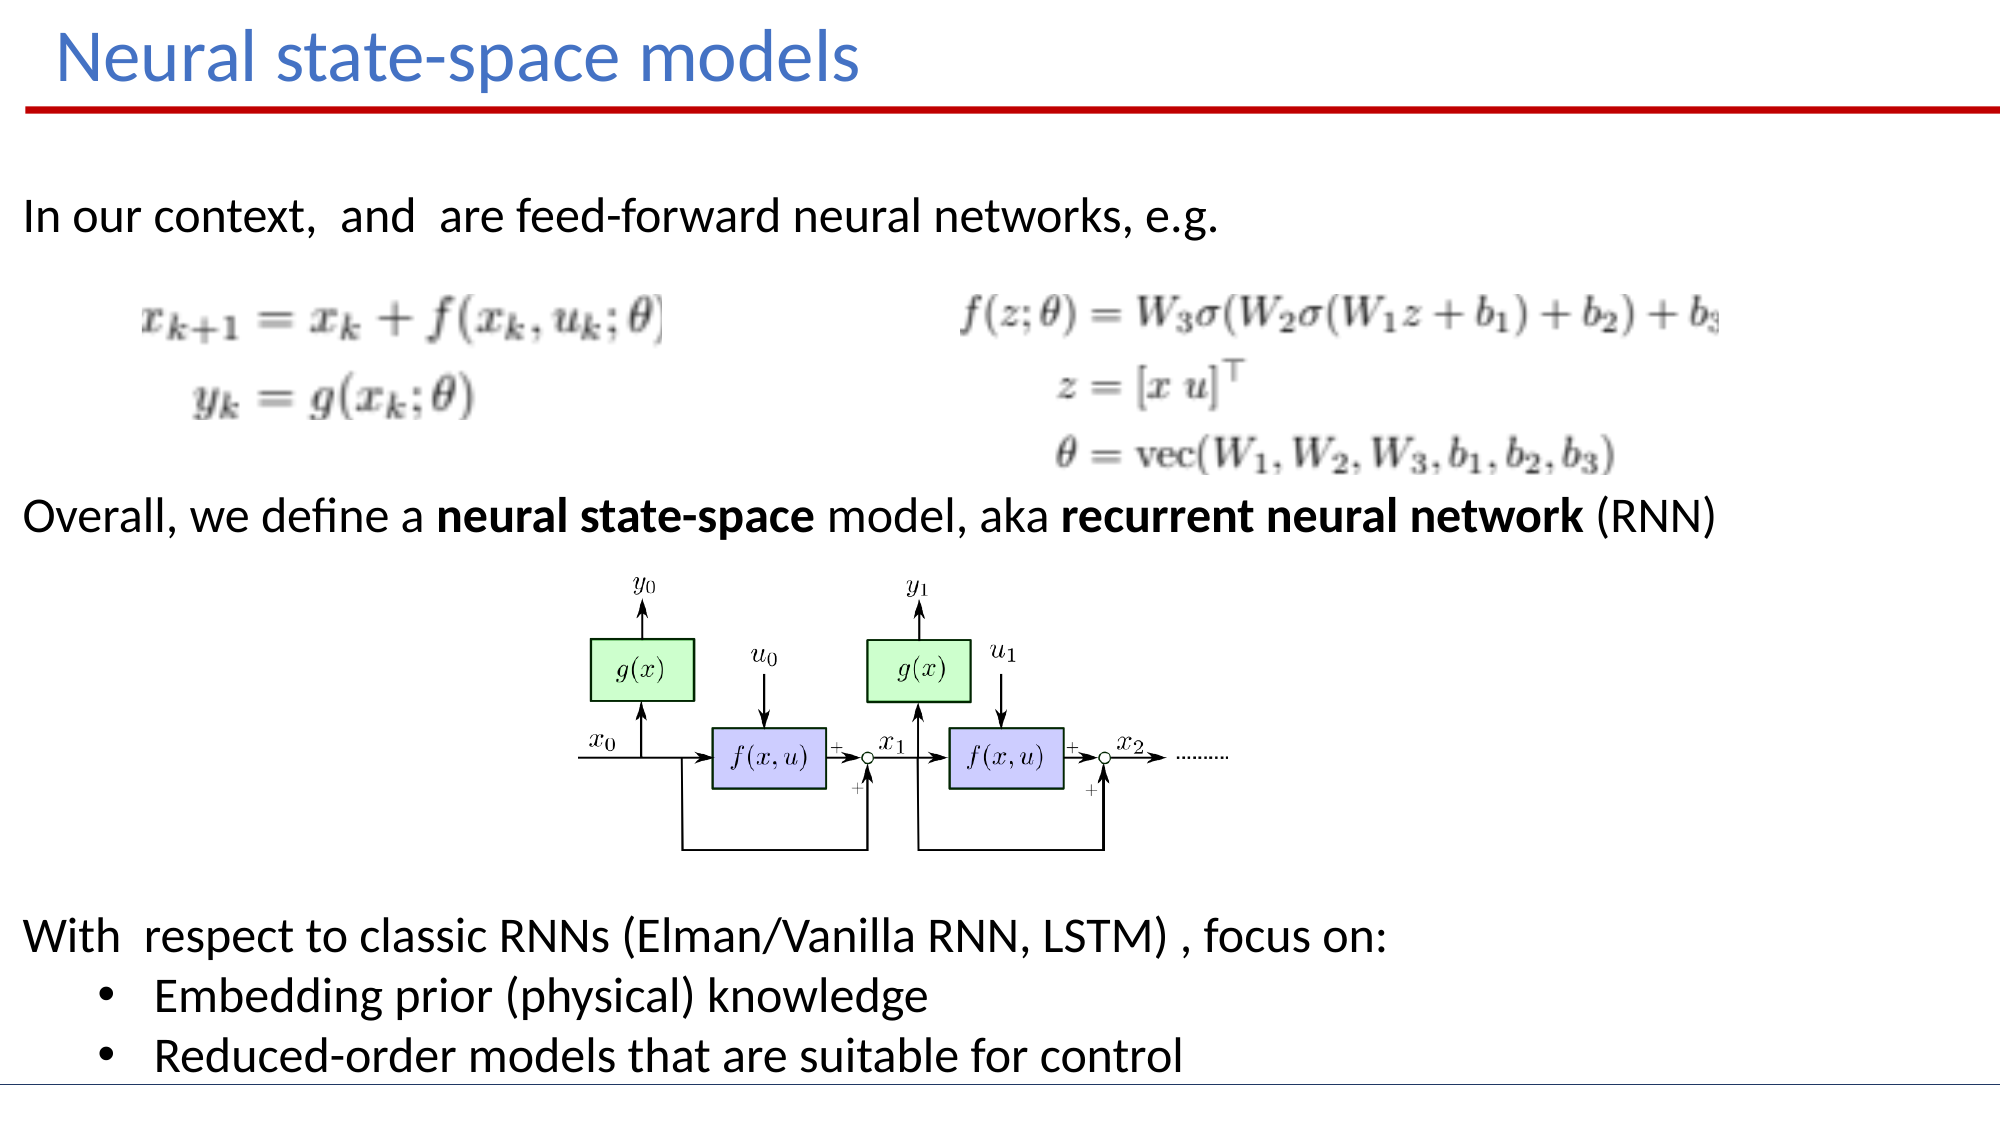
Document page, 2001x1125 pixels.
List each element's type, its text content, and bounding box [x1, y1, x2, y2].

picture [141, 294, 662, 420]
text_box [24, 105, 2000, 115]
picture [578, 577, 1228, 851]
text_box Neural state-space models [40, 0, 1967, 104]
picture [960, 294, 1719, 475]
